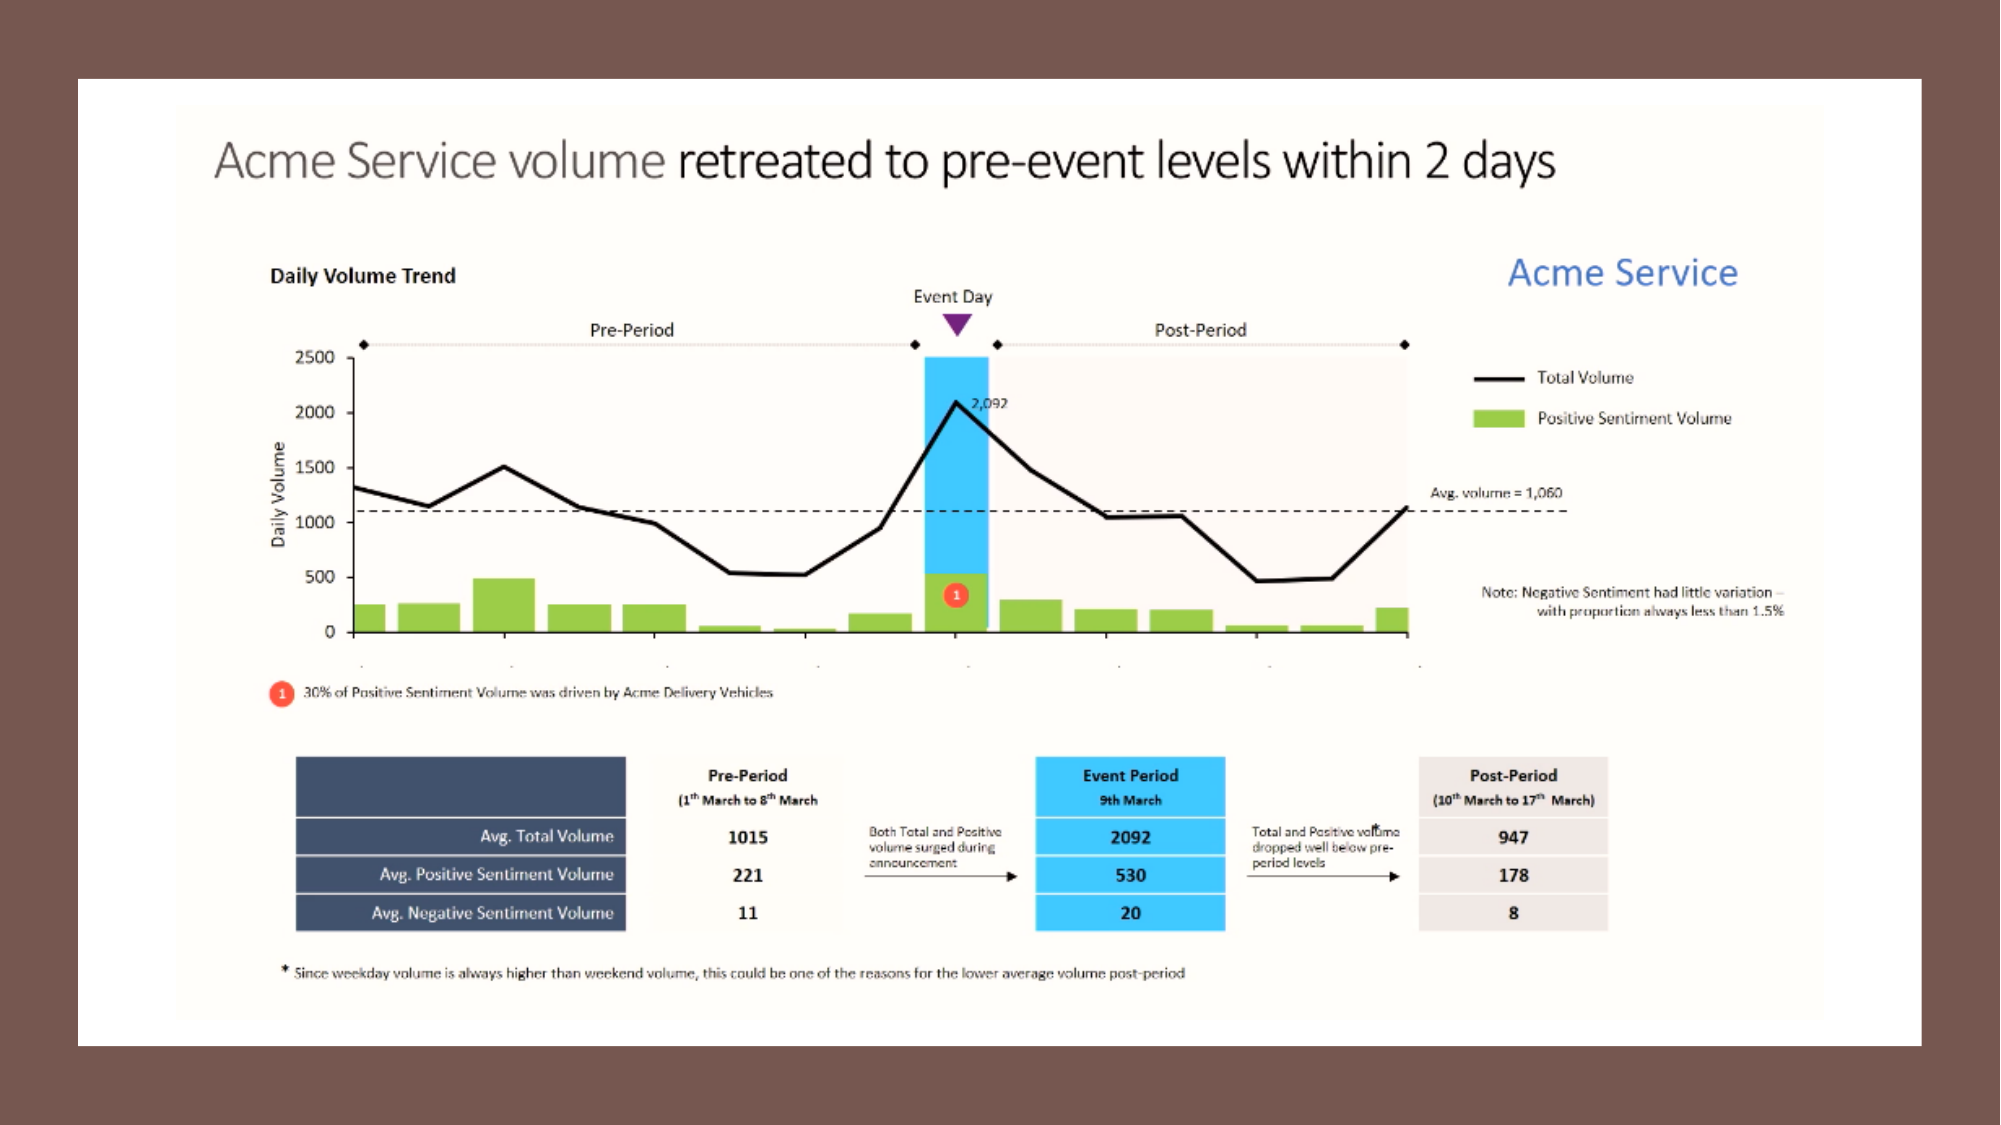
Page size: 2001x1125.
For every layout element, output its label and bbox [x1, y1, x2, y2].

text_box [77, 78, 1923, 1047]
text_box [0, 0, 2000, 1125]
picture [176, 105, 1824, 1020]
